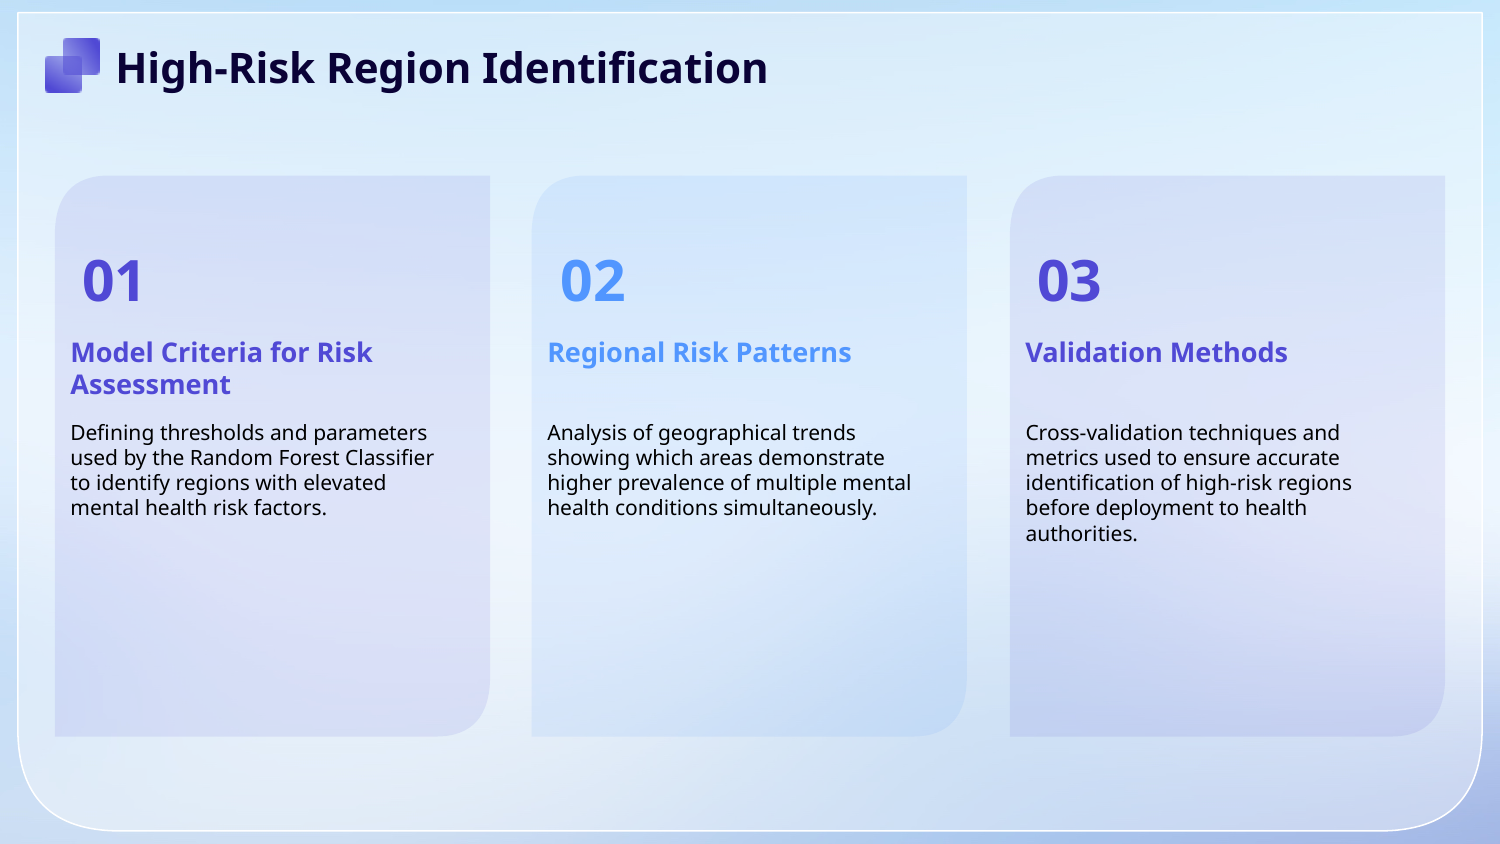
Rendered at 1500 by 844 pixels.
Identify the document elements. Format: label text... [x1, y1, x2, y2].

text_box [531, 381, 967, 737]
text_box [1009, 175, 1446, 737]
text_box [54, 396, 491, 737]
picture [0, 0, 1500, 844]
text_box Validation Methods [1009, 319, 1400, 381]
text_box [54, 175, 491, 319]
text_box [531, 175, 967, 319]
text_box Regional Risk Patterns [531, 319, 967, 381]
text_box 01 [66, 220, 291, 319]
text_box [17, 12, 1483, 831]
text_box 02 [545, 220, 727, 319]
text_box Model Criteria for Risk Assessment [54, 319, 491, 396]
text_box Cross-validation techniques and metrics used to ensure accurate identification of high-risk regions before deployment to health authorities. [1009, 403, 1423, 561]
text_box 03 [1021, 220, 1241, 319]
text_box Analysis of geographical trends showing which areas demonstrate higher prevalence of multiple mental health conditions simultaneously. [531, 403, 945, 536]
text_box High-Risk Region Identification [99, 20, 1413, 108]
text_box Defining thresholds and parameters used by the Random Forest Classifier to identify regions with elevated mental health risk factors. [54, 403, 468, 536]
